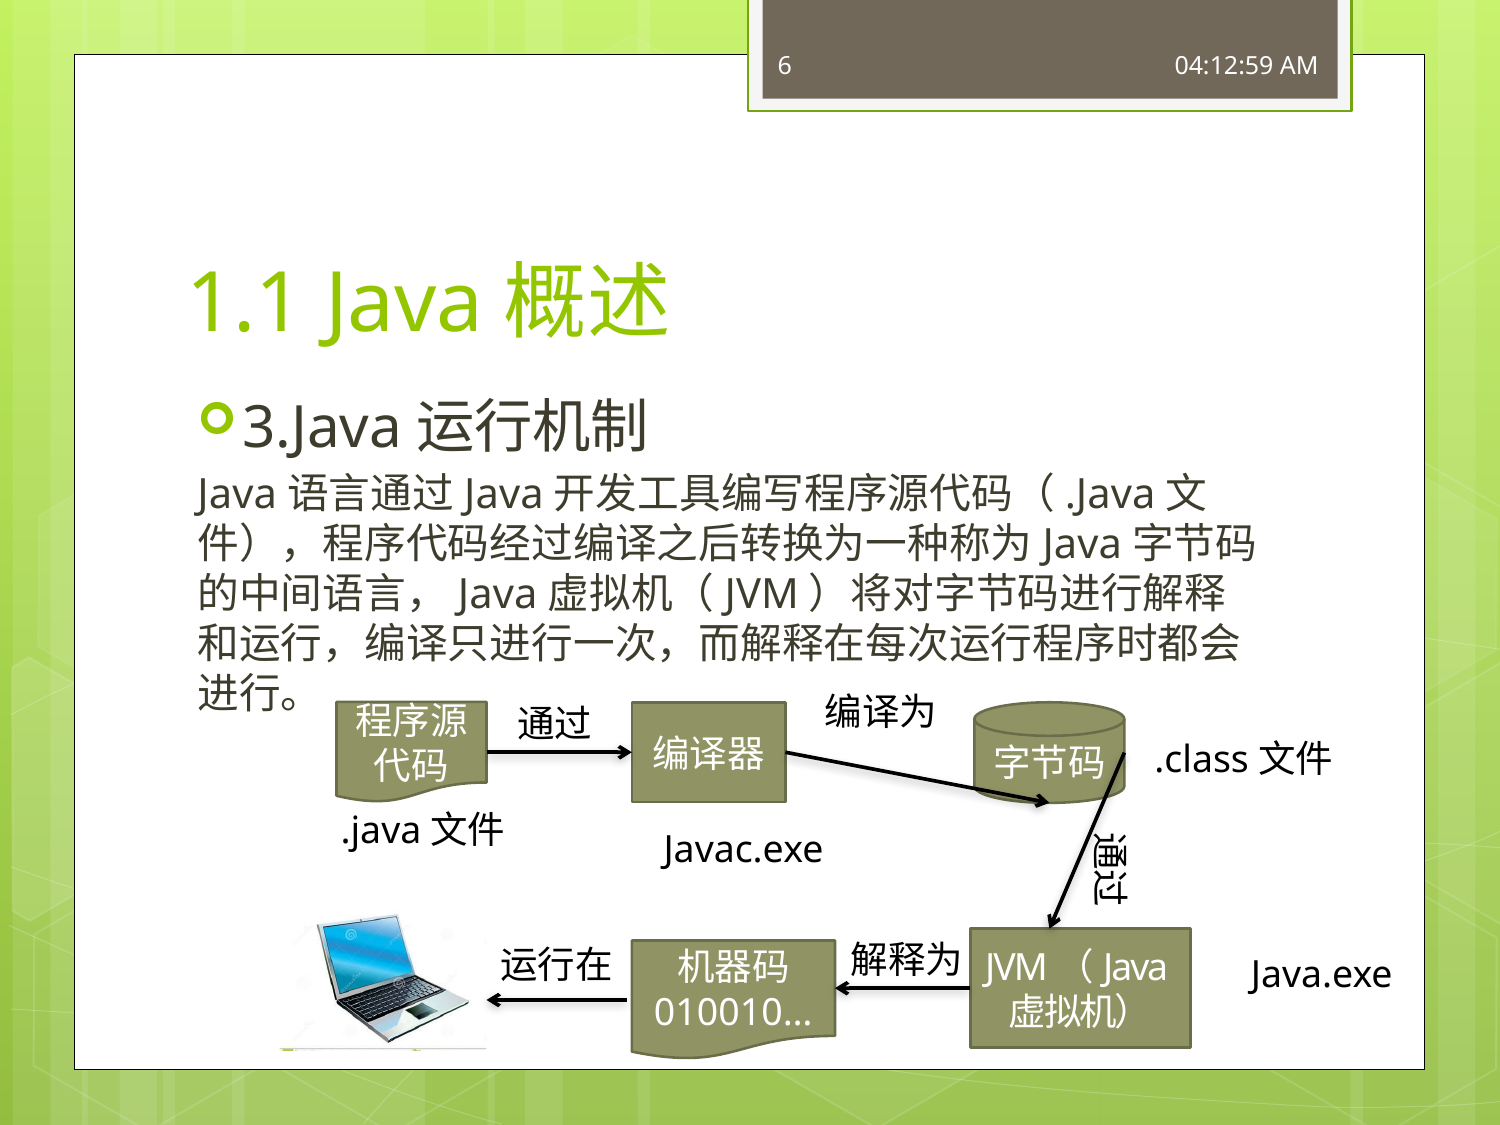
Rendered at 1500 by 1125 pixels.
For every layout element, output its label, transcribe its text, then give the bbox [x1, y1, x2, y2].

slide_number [983, 36, 1334, 97]
text_box 字节码 [973, 700, 1126, 805]
list 3.Java运行机制 Java语言通过Java开发工具编写程序源代码（.Java文件），程序代码经过编译之后转换为一种称为Java字节码的中间语言，Java虚拟机（JVM）将对字节码进行解释和运行，编译只进行一次，而解释在每次运行程序时都会进行。 [171, 381, 1283, 957]
text_box Javac.exe [648, 817, 839, 878]
text_box 通过 [1066, 817, 1142, 909]
title 1.1 Java概述 [171, 168, 1324, 357]
text_box 编译为 [809, 680, 953, 741]
text_box 编译器 [631, 701, 787, 803]
text_box JVM（Java虚拟机） [969, 927, 1192, 1049]
text_box 运行在 [492, 933, 628, 994]
text_box 解释为 [835, 928, 979, 989]
text_box 通过 [502, 692, 608, 751]
text_box .java文件 [325, 798, 521, 859]
picture [279, 907, 487, 1051]
text_box .class文件 [1139, 727, 1348, 788]
text_box 程序源代码 [335, 700, 488, 798]
text_box Java.exe [1236, 942, 1408, 1002]
slide_number 6 [762, 36, 982, 97]
text_box 机器码 010010… [630, 939, 837, 1060]
